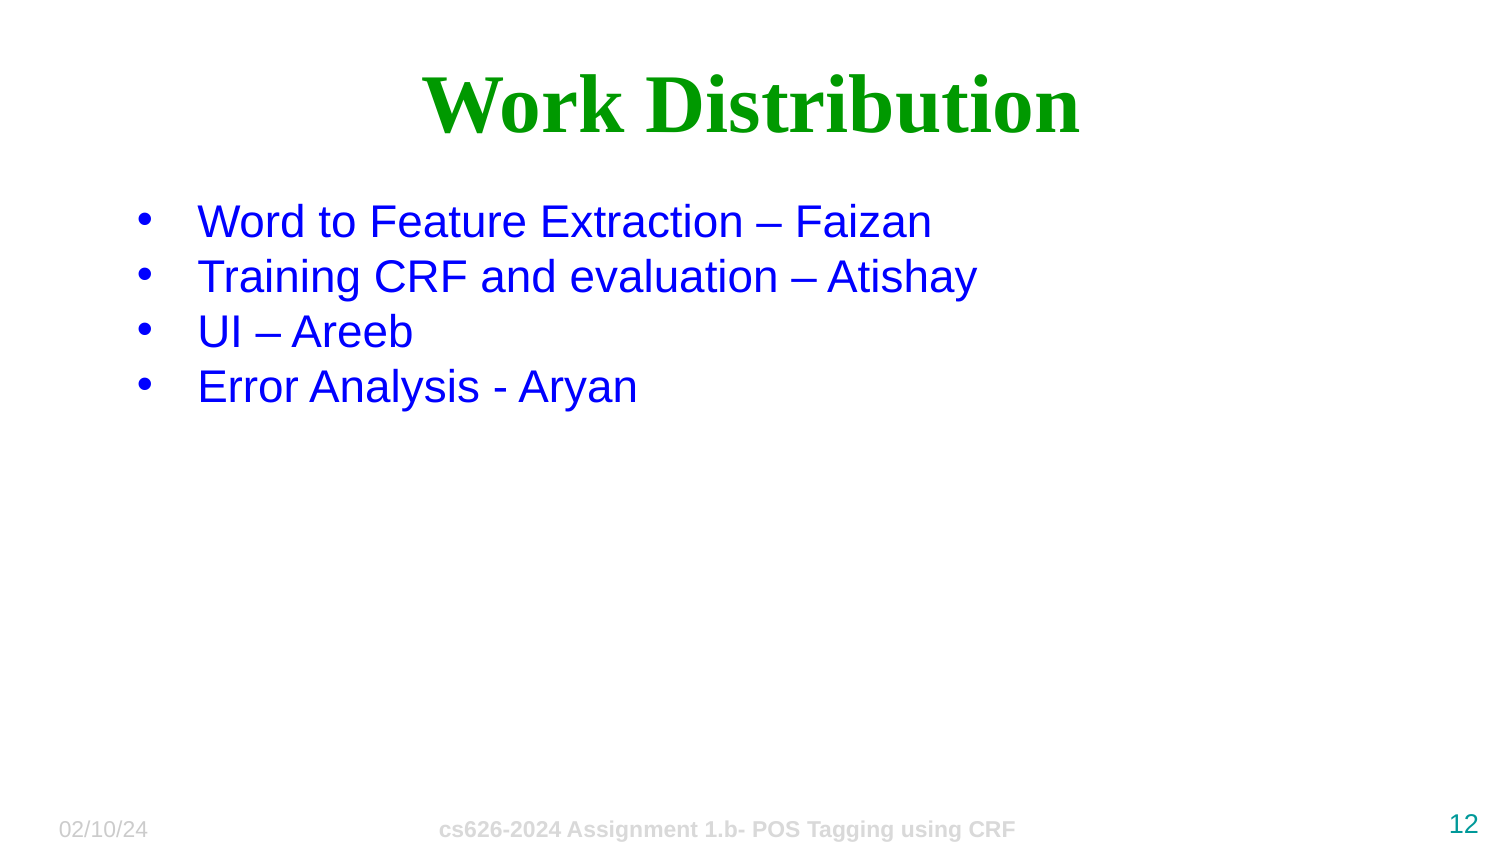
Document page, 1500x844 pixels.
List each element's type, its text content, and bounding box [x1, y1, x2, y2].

title Work Distribution [419, 46, 1129, 189]
text_box Word to Feature Extraction – Faizan Training CRF and evaluation – Atishay UI – Areeb Error Analysis - Aryan [122, 189, 1377, 412]
footer cs626-2024 Assignment 1.b- POS Tagging using CRF [436, 808, 1030, 844]
slide_number ‹#› [1441, 800, 1485, 844]
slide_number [56, 808, 151, 844]
